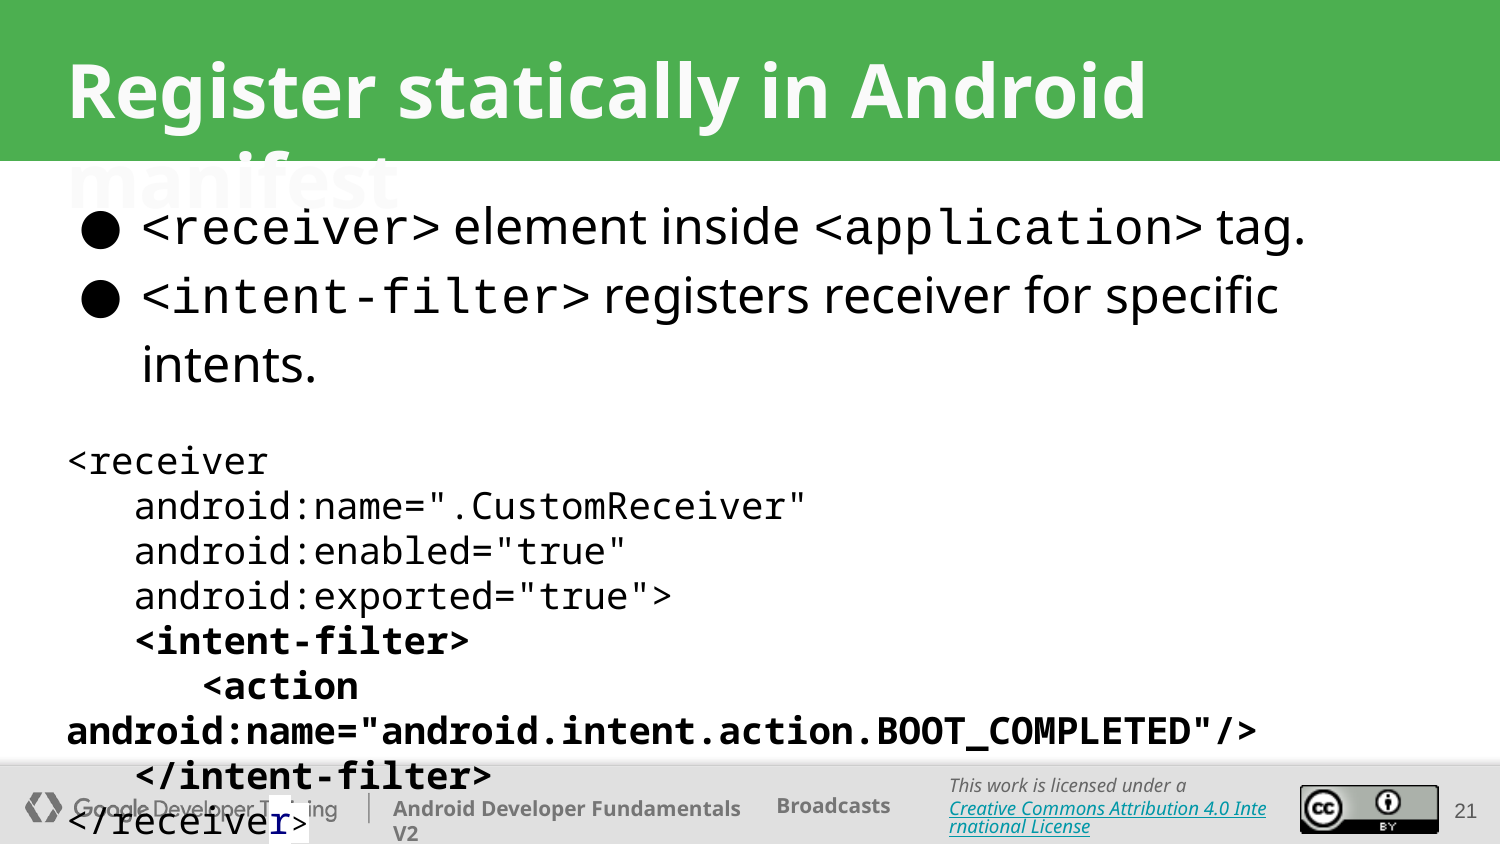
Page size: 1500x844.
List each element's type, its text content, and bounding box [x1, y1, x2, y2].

list <receiver> element inside <application> tag. <intent-filter> registers receiver for specific intents. <receiver android:name=".CustomReceiver" android:enabled="true" android:exported="true"> <intent-filter> <action android:name="android.intent.action.BOOT_COMPLETED"/> </intent-filter> </receiver> [51, 170, 1480, 758]
picture [0, 161, 1500, 844]
slide_number 21 [1402, 777, 1493, 842]
title Register statically in Android manifest [51, 28, 1449, 122]
